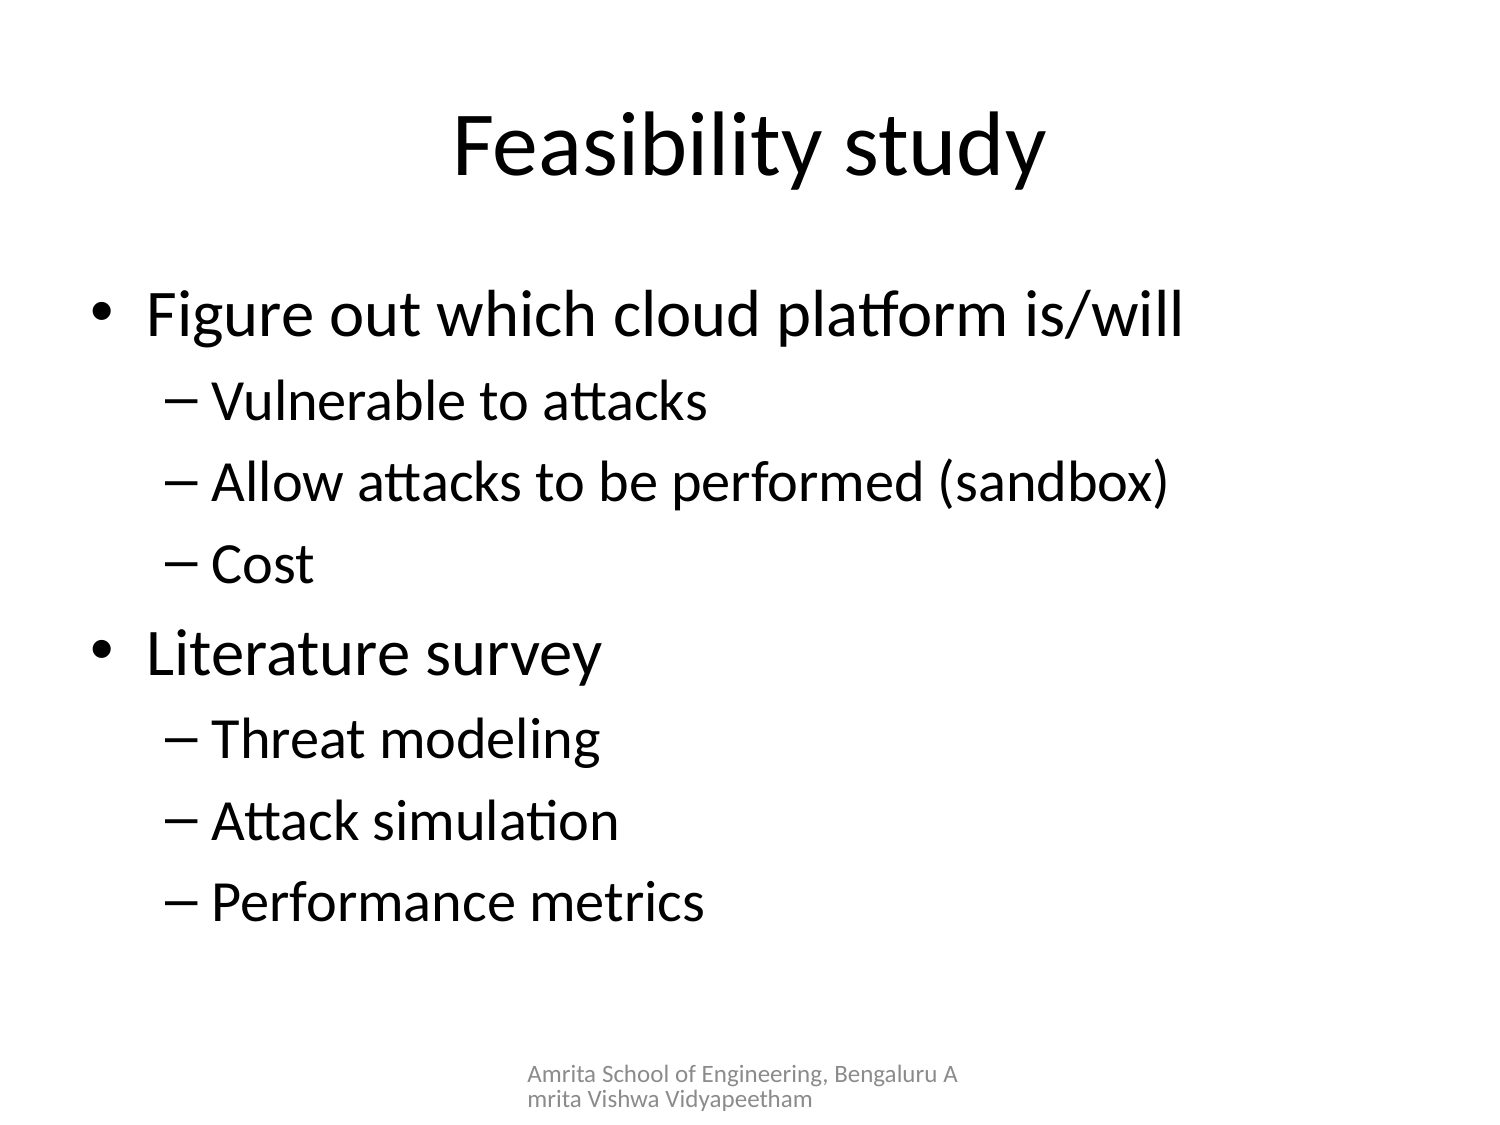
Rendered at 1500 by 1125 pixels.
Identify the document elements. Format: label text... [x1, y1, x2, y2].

title Feasibility study [75, 45, 1425, 233]
list Figure out which cloud platform is/will Vulnerable to attacks Allow attacks to be performed (sandbox) Cost Literature survey Threat modeling Attack simulation Performance metrics [75, 262, 1425, 1005]
footer Amrita School of Engineering, Bengaluru Amrita Vishwa Vidyapeetham [512, 1042, 988, 1103]
